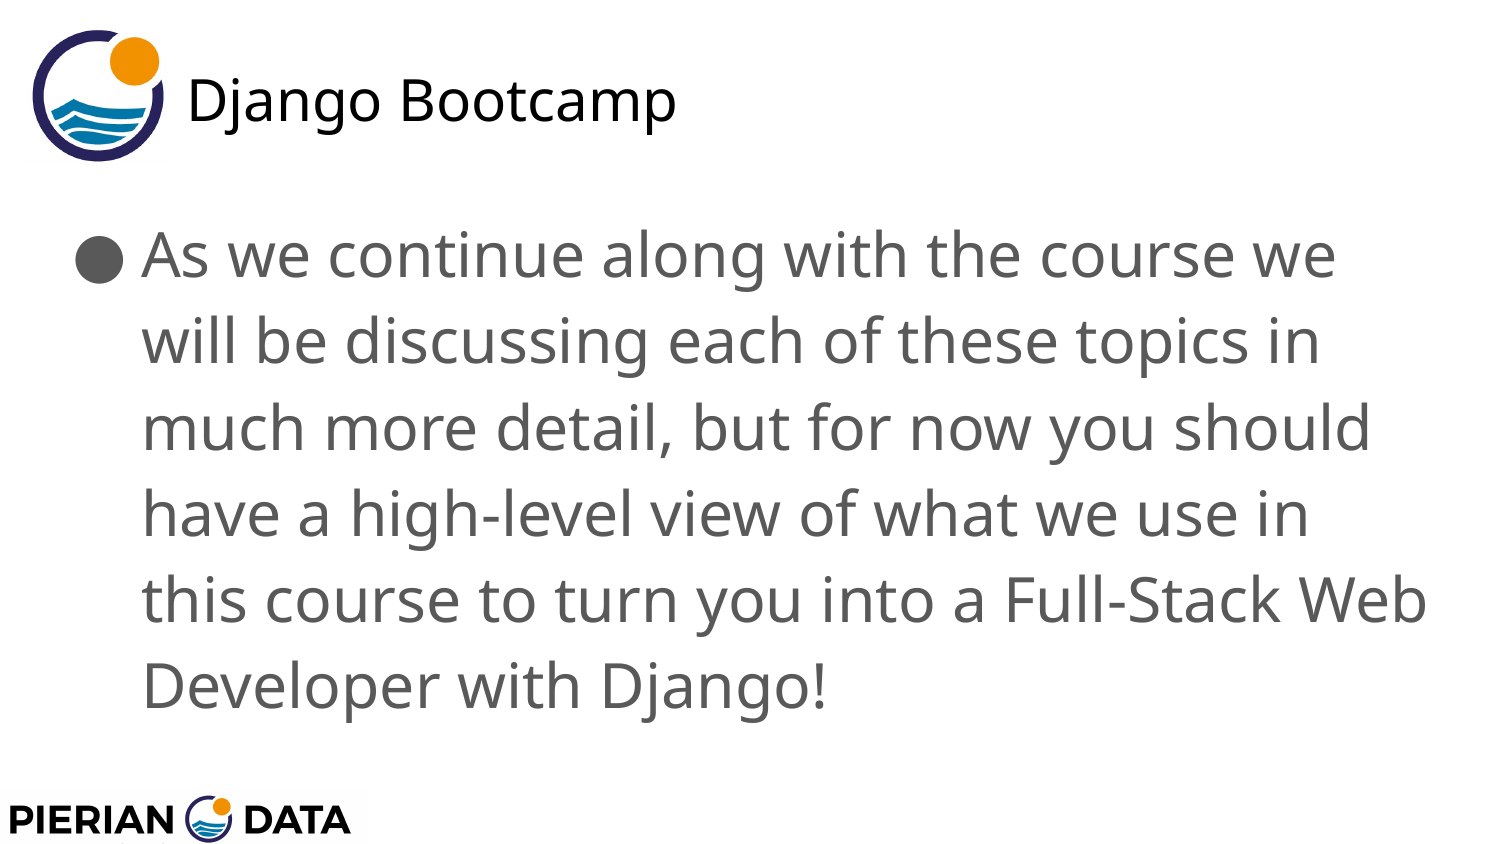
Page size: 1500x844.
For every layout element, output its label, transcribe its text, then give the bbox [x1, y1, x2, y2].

picture [24, 24, 172, 167]
list As we continue along with the course we will be discussing each of these topics in much more detail, but for now you should have a high-level view of what we use in this course to turn you into a Full-Stack Web Developer with Django! [51, 189, 1449, 750]
title Django Bootcamp [176, 48, 1449, 143]
picture [0, 787, 368, 844]
